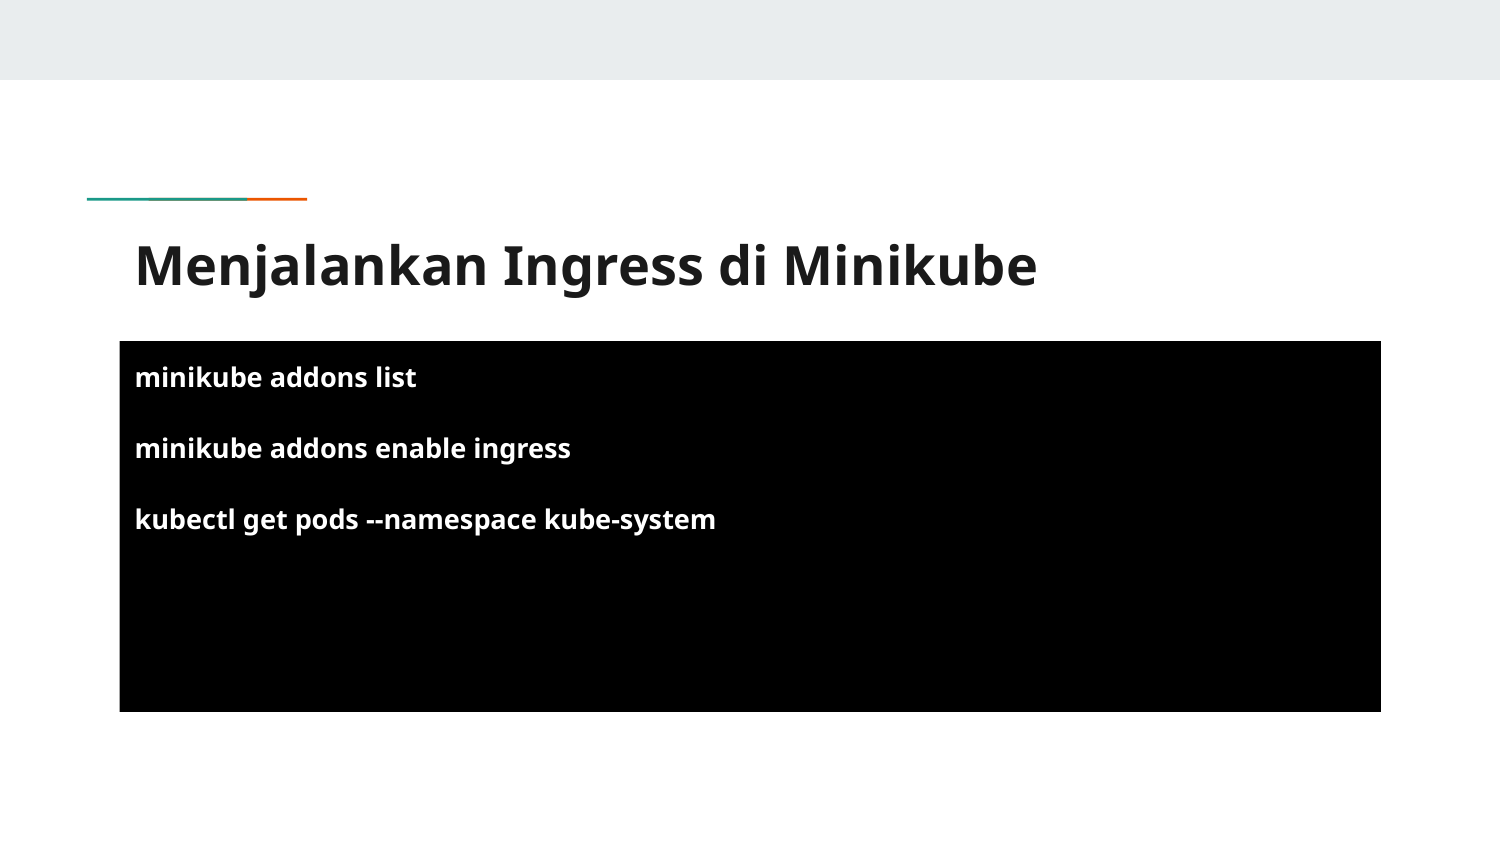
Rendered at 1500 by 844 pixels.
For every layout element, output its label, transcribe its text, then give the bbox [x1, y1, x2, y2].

title Menjalankan Ingress di Minikube [119, 216, 1381, 305]
list minikube addons list minikube addons enable ingress kubectl get pods --namespace kube-system [119, 341, 1381, 712]
